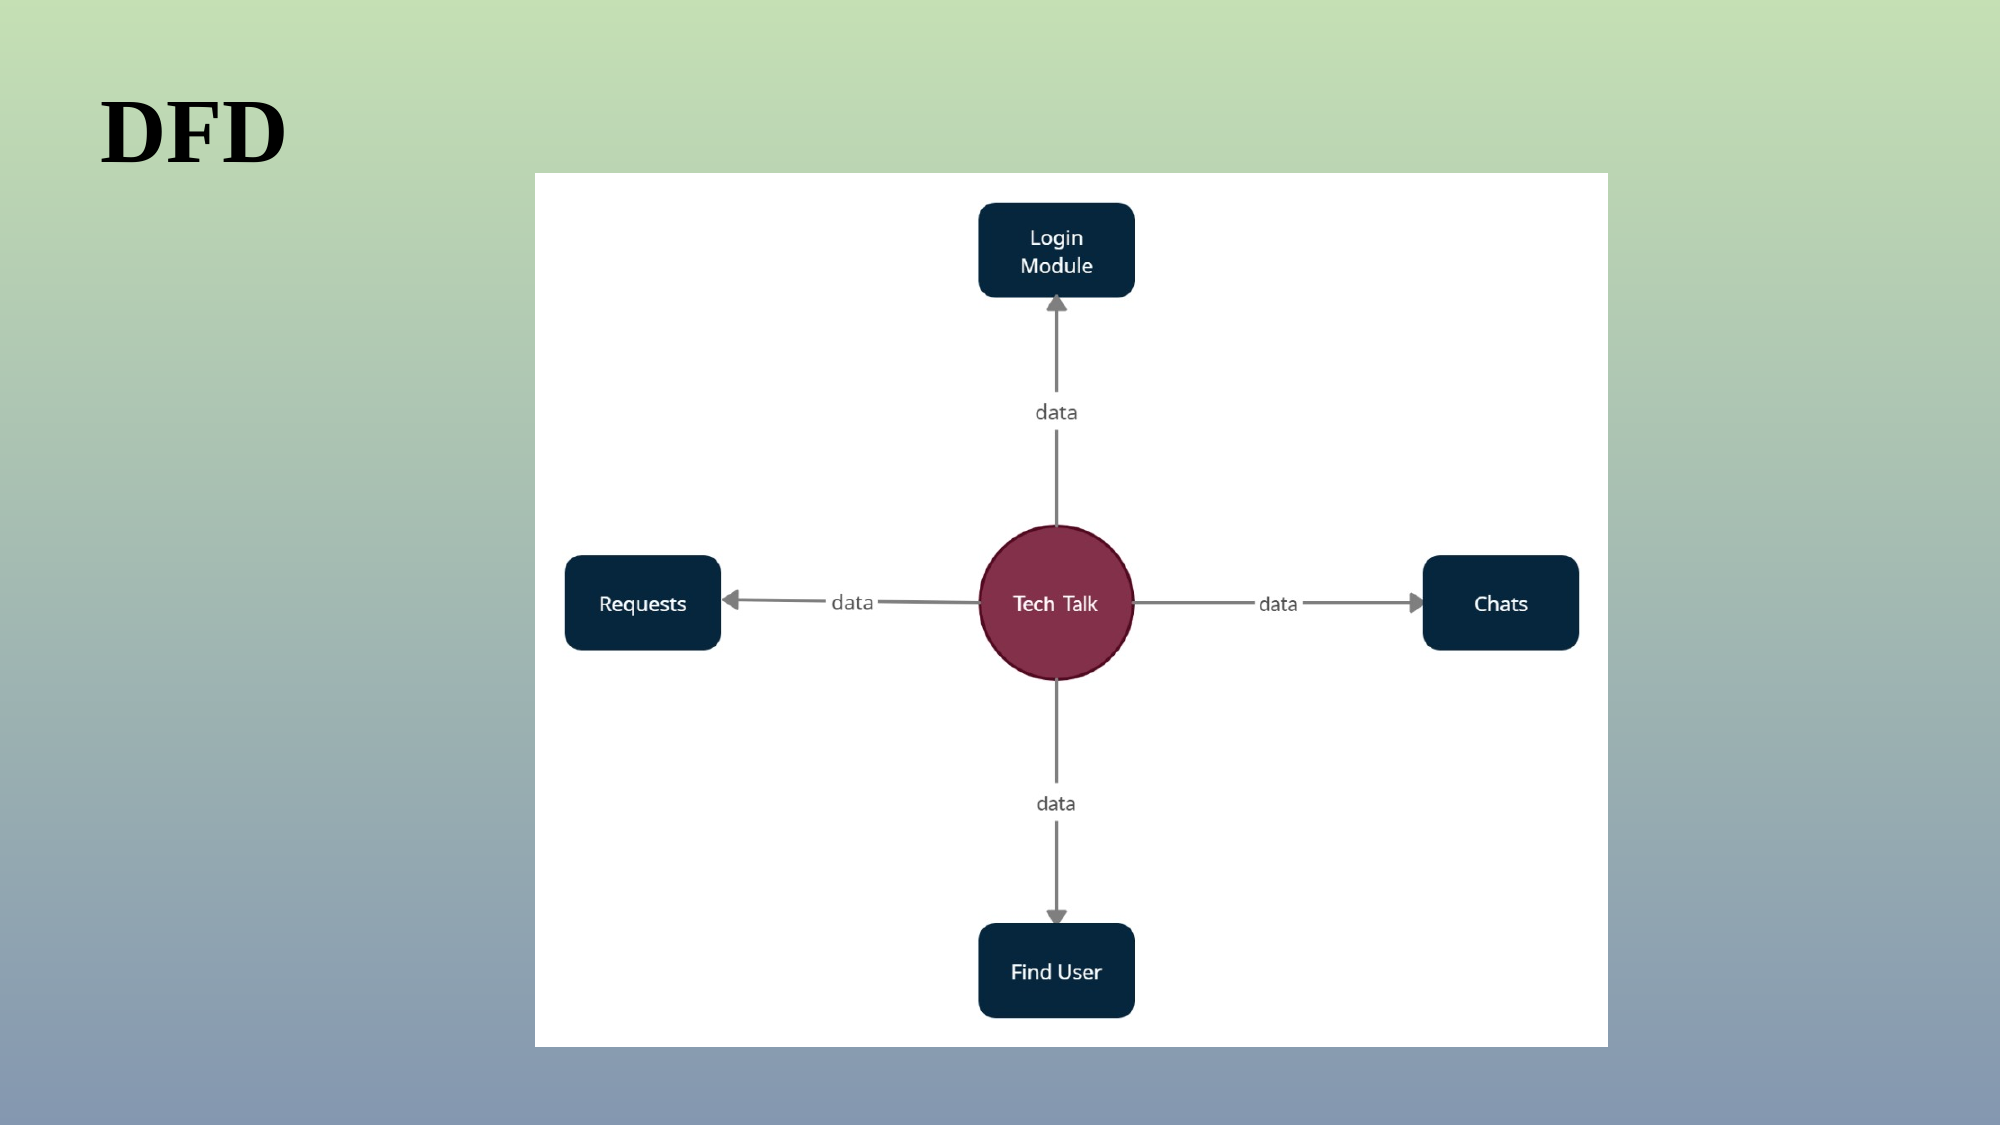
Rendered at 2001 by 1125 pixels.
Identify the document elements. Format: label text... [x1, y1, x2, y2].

picture [535, 173, 1608, 1047]
title DFD [85, 36, 882, 228]
